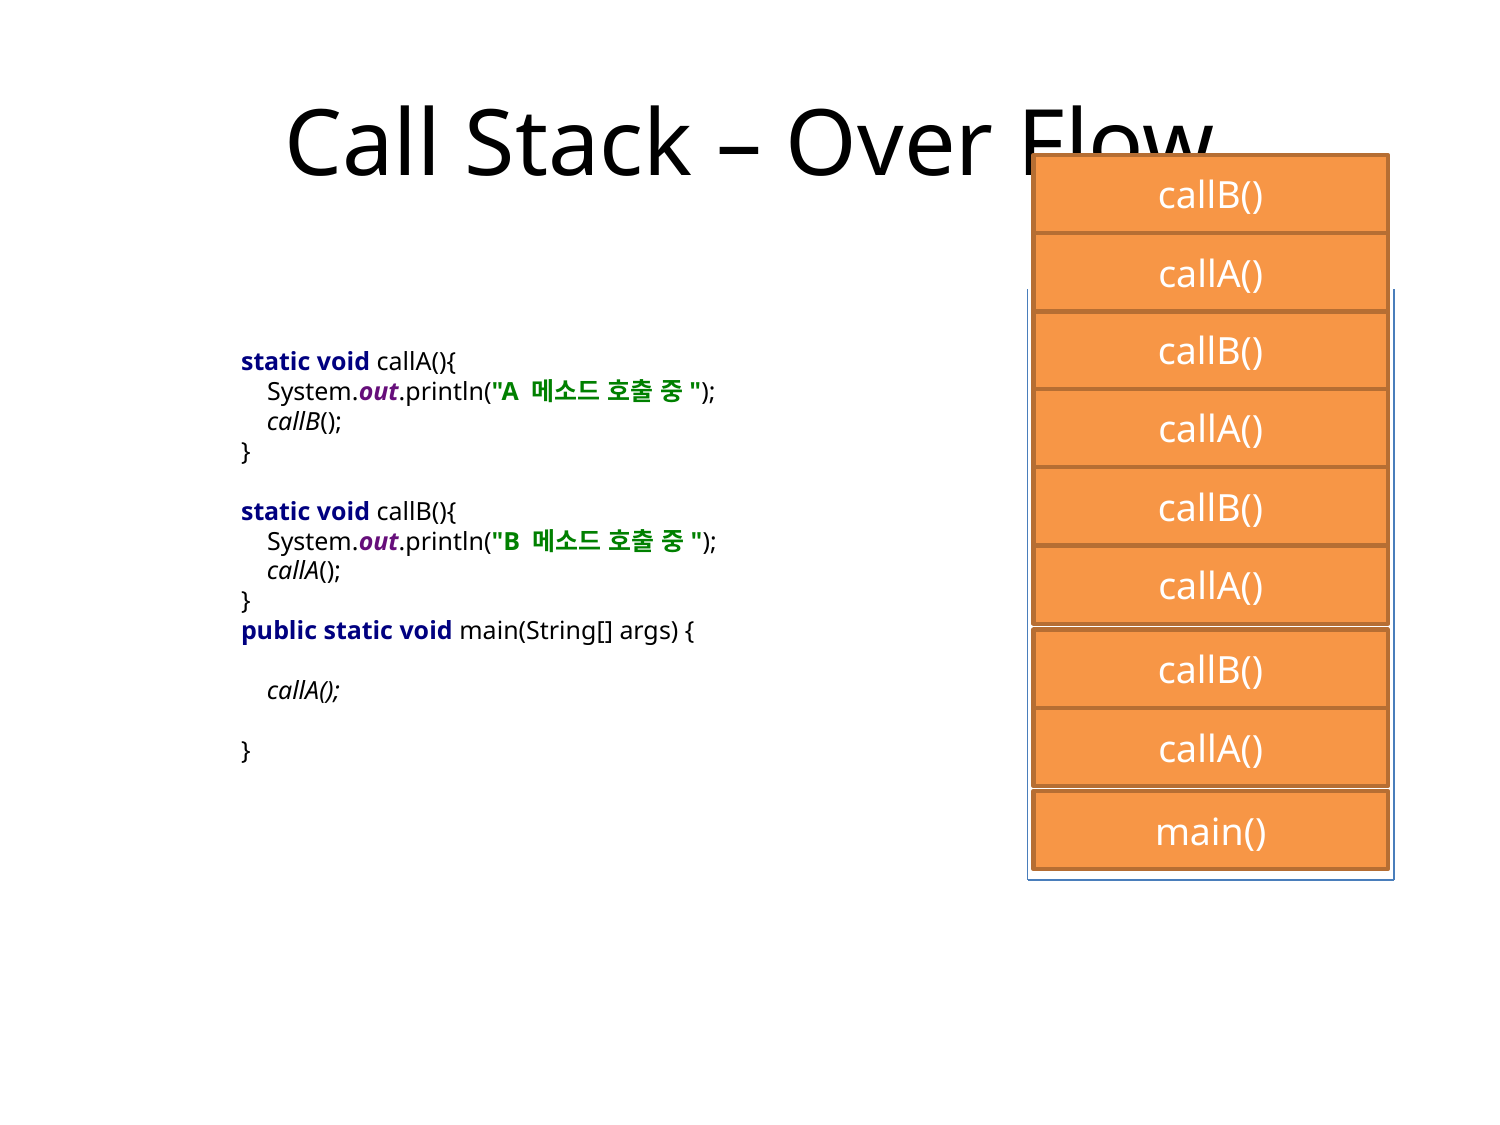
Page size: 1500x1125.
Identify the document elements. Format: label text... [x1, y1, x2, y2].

text_box static void callA(){ System.out.println("A 메소드 호출 중"); callB(); } static void callB(){ System.out.println("B 메소드 호출 중"); callA(); } public static void main(String[] args) { callA(); } [225, 308, 732, 773]
text_box main() [1032, 789, 1389, 871]
text_box callB() [1031, 153, 1390, 235]
text_box callB() [1032, 469, 1389, 547]
text_box callA() [1032, 391, 1389, 469]
text_box callA() [1032, 706, 1389, 788]
text_box callA() [1031, 235, 1390, 314]
title Call Stack – Over Flow [75, 45, 1425, 233]
text_box callB() [1032, 314, 1389, 391]
text_box callA() [1032, 547, 1389, 626]
text_box callB() [1032, 627, 1389, 706]
